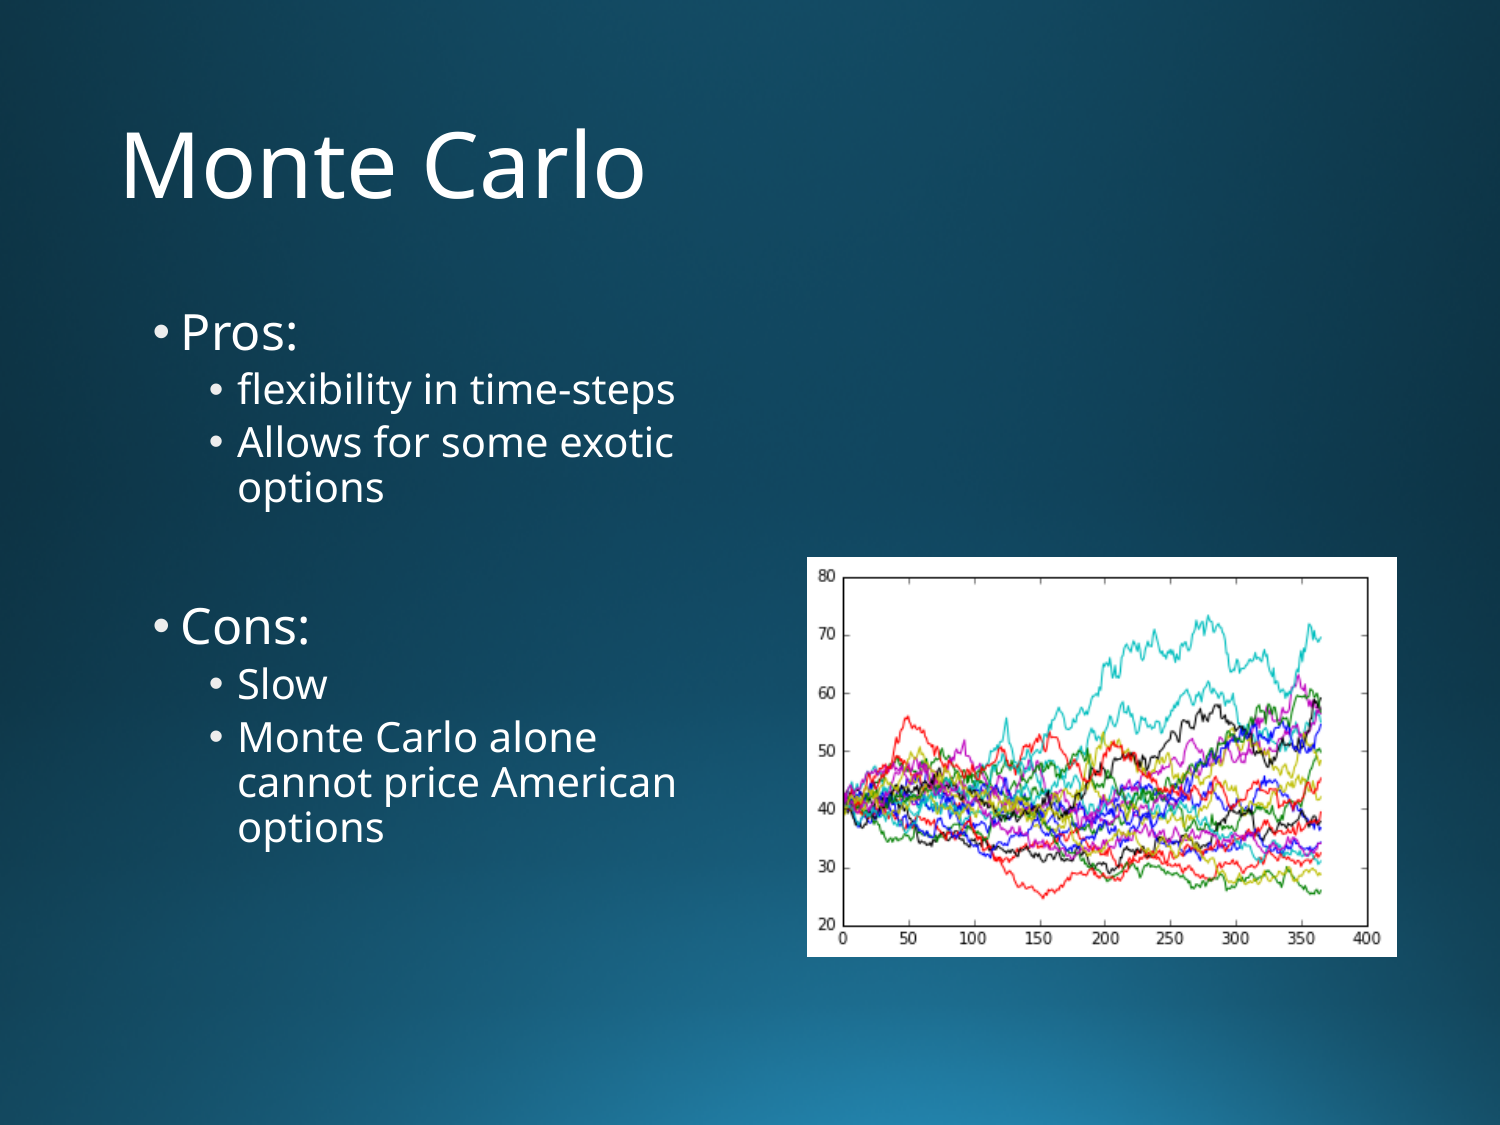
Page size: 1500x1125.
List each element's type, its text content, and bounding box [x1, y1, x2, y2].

title Monte Carlo [103, 59, 1397, 278]
list Pros: flexibility in time-steps Allows for some exotic options Cons: Slow Monte Carlo alone cannot price American options [137, 299, 745, 1014]
picture [0, 0, 1500, 1125]
